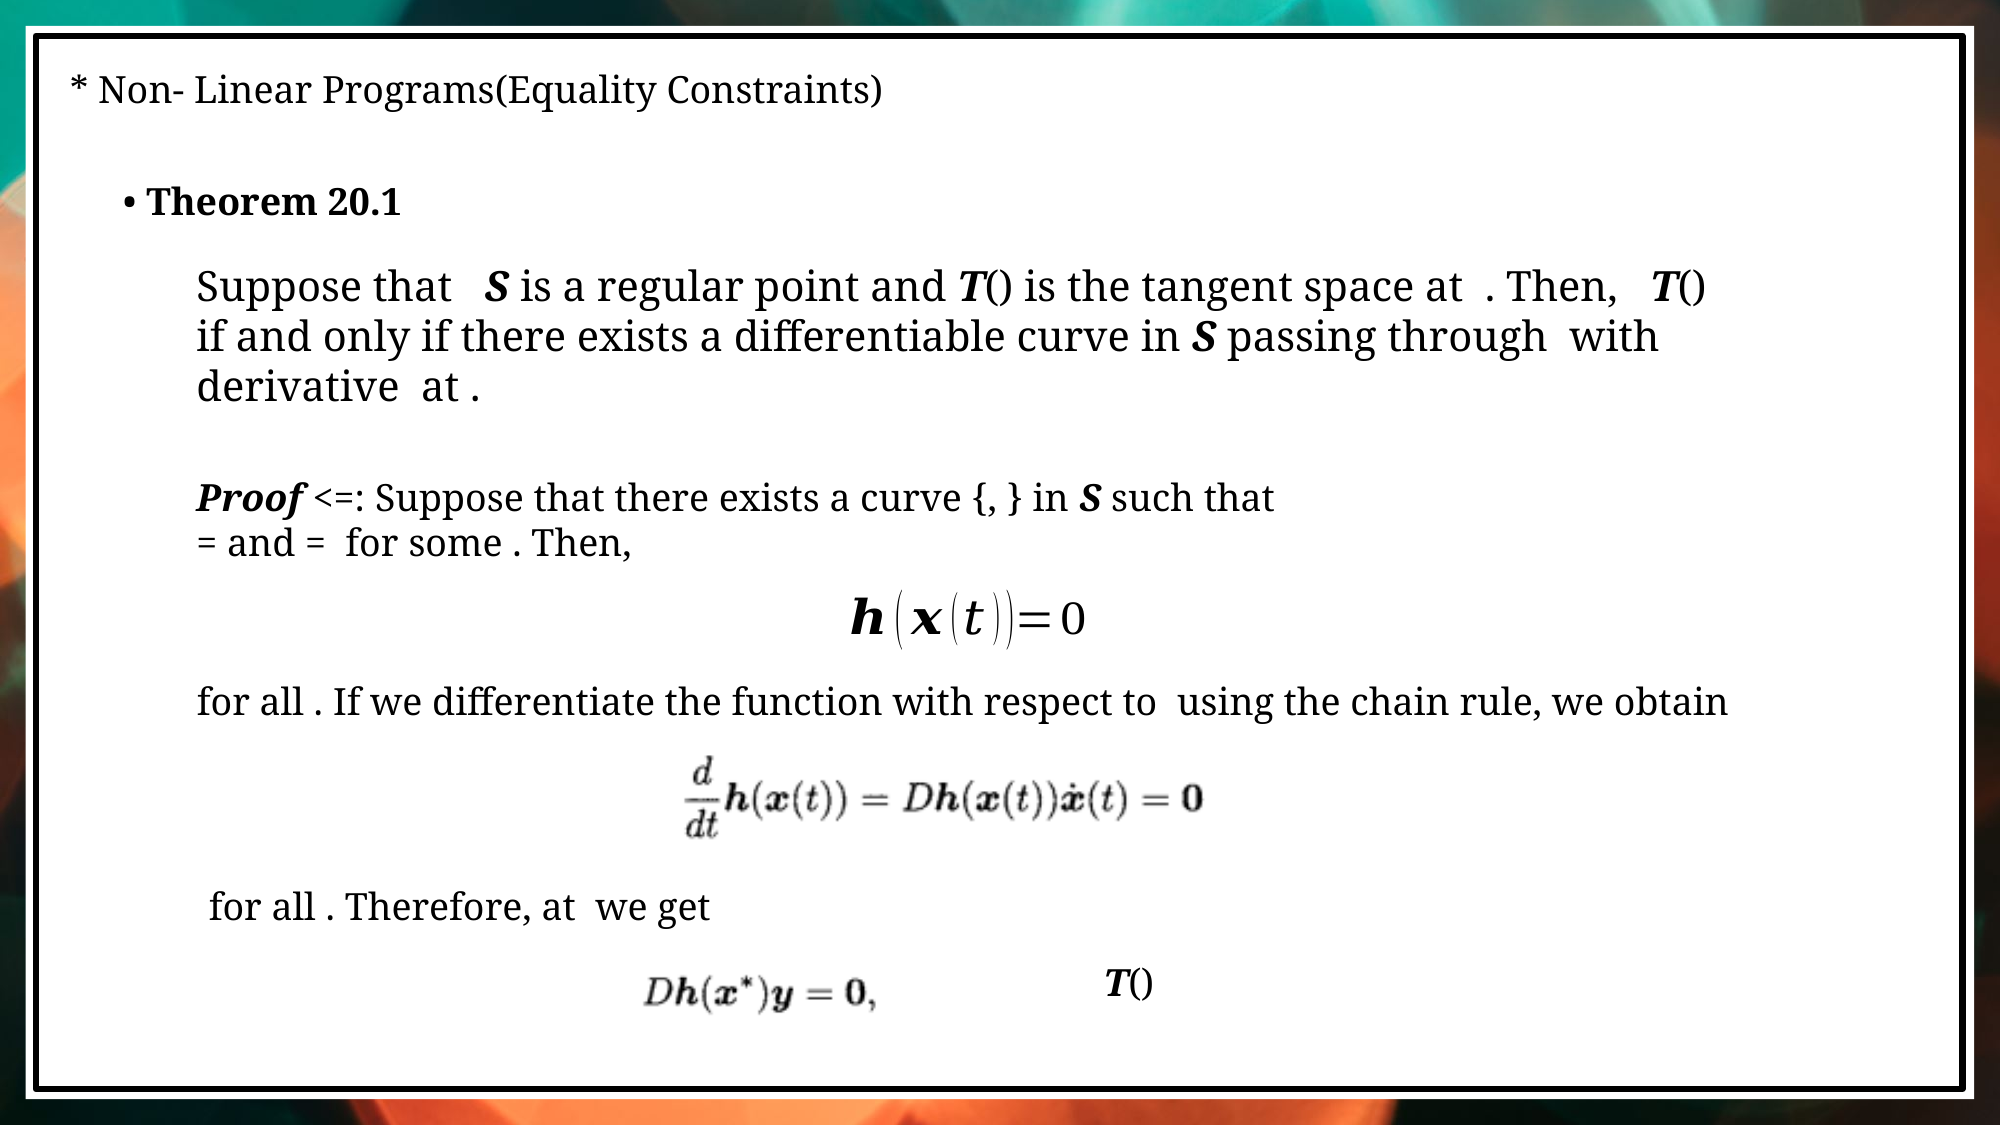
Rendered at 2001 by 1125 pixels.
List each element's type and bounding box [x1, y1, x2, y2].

text_box [25, 25, 1975, 1100]
picture [0, 0, 2000, 1125]
